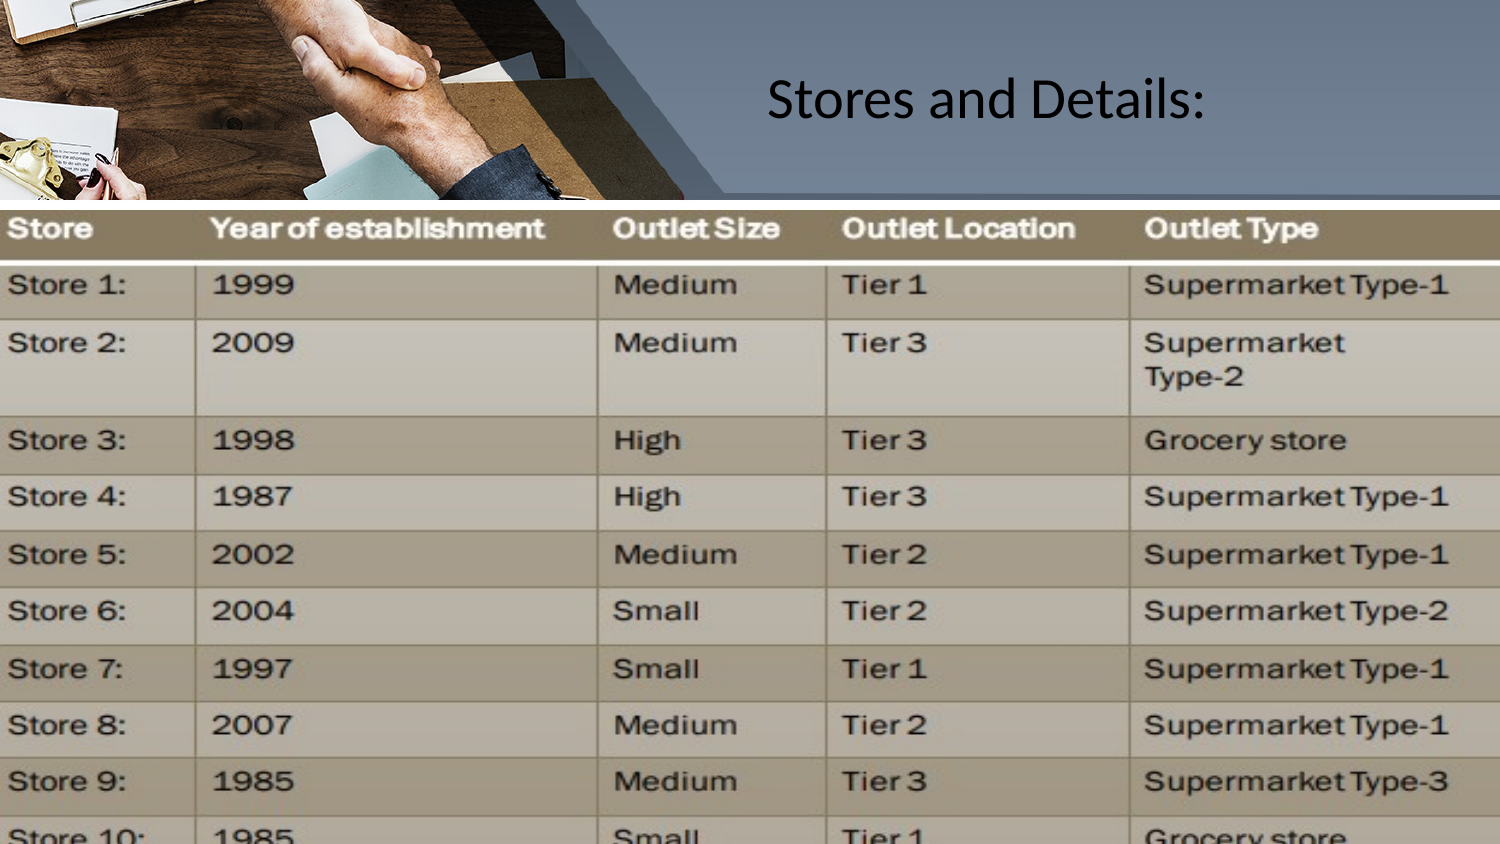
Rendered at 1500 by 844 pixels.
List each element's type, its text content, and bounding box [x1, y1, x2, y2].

picture [0, 0, 1500, 844]
text_box Stores and Details: [753, 53, 1390, 138]
